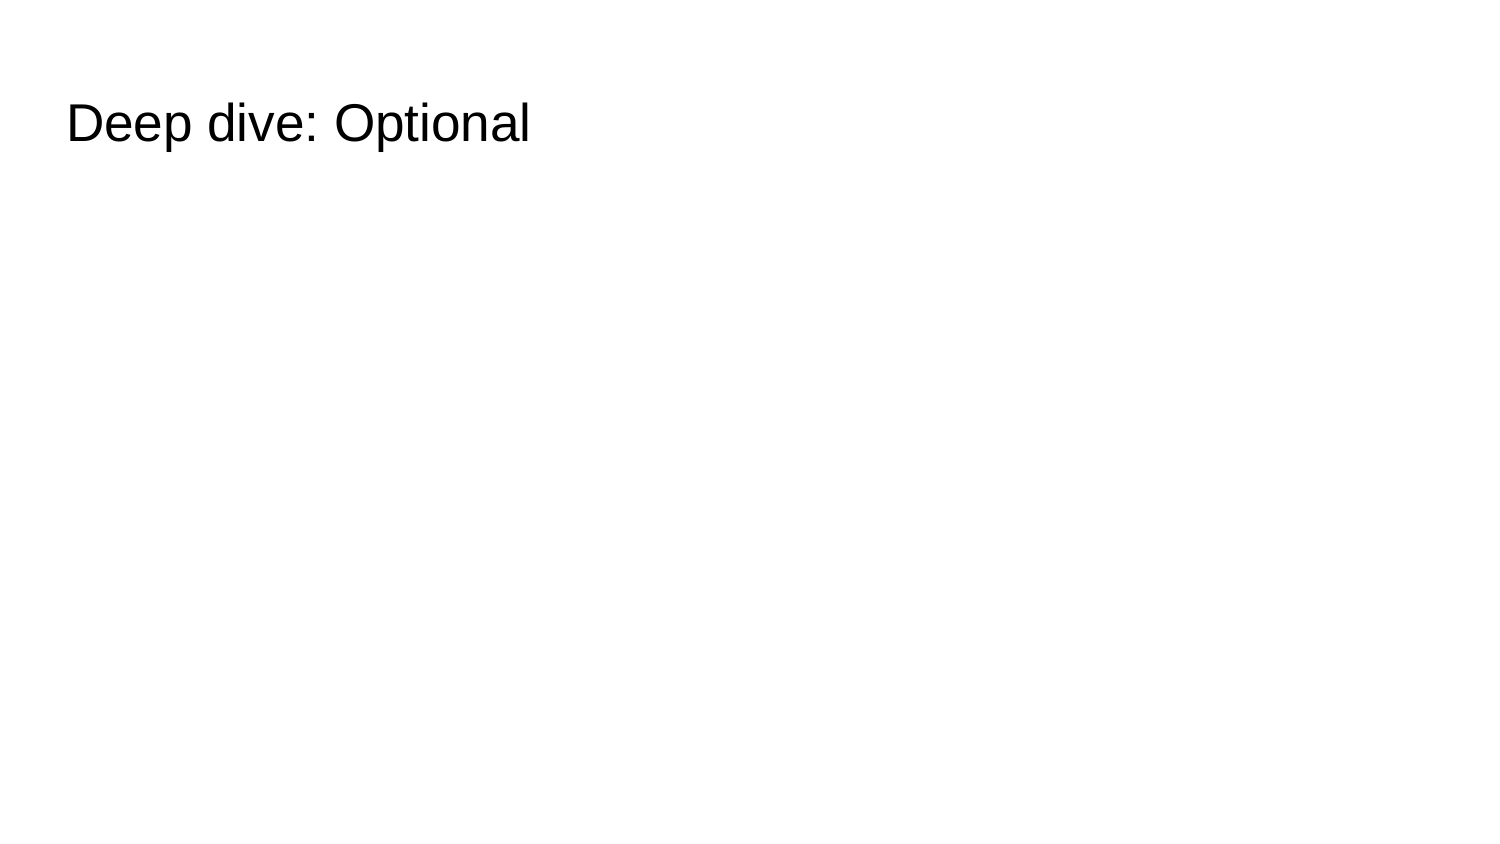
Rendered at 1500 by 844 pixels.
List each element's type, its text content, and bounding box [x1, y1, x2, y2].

title Deep dive: Optional [51, 72, 1449, 167]
